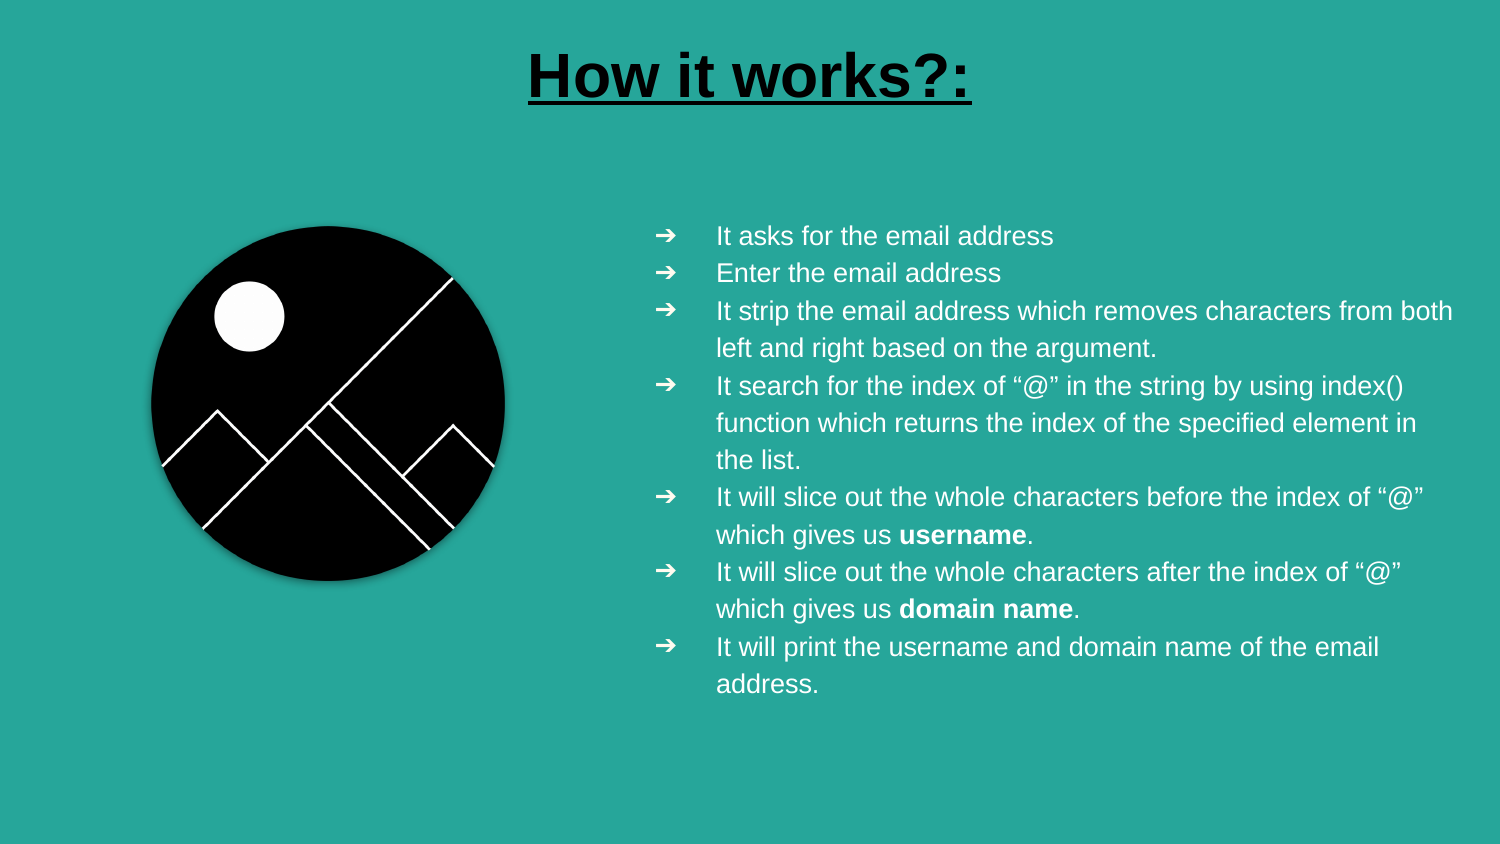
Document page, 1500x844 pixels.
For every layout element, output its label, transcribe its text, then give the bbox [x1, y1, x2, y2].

title It asks for the email address Enter the email address It strip the email address which removes characters from both left and right based on the argument. It search for the index of “@” in the string by using index() function which returns the index of the specified element in the list. It will slice out the whole characters before the index of “@” which gives us username. It will slice out the whole characters after the index of “@” which gives us domain name. It will print the username and domain name of the email address. [626, 159, 1471, 778]
text_box How it works?: [504, 20, 995, 120]
picture [150, 226, 506, 581]
